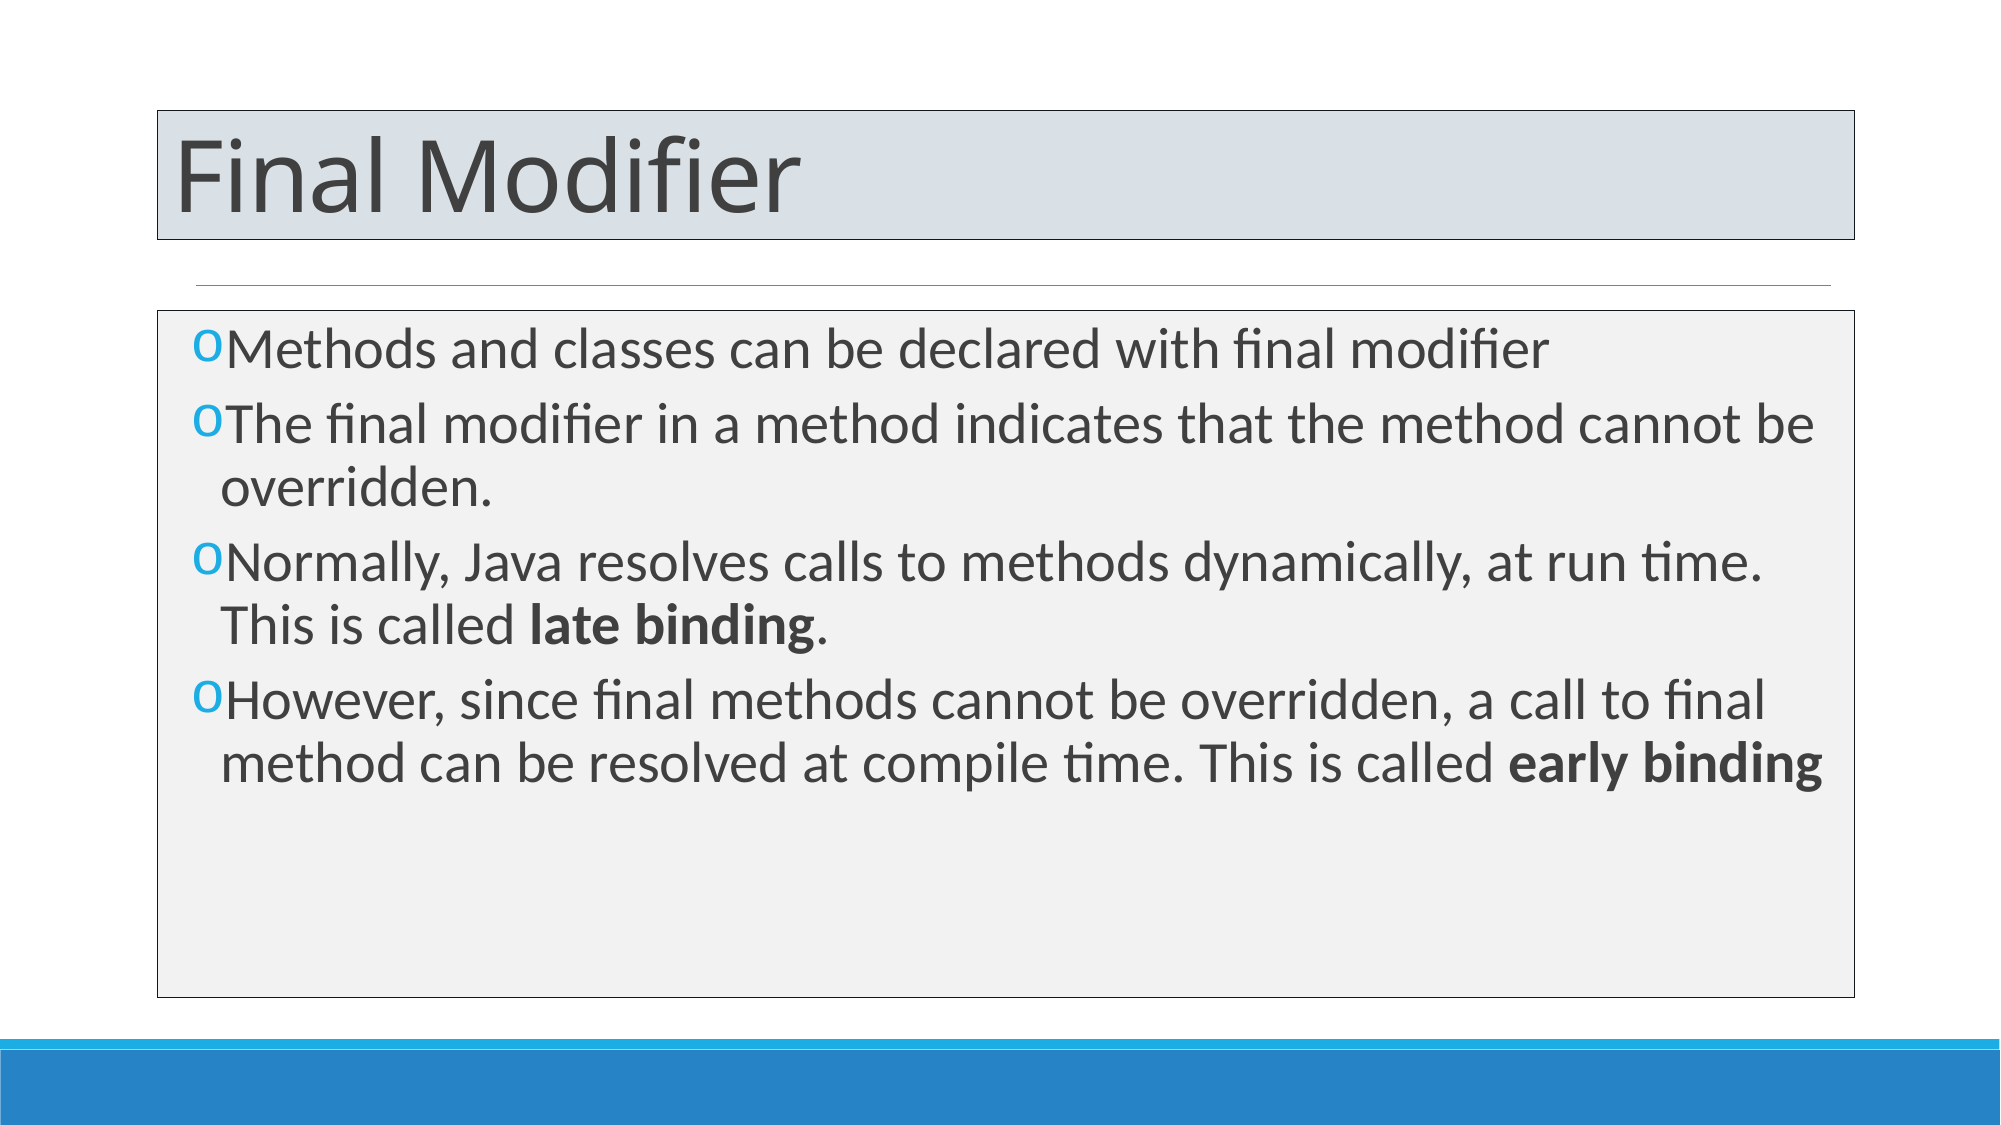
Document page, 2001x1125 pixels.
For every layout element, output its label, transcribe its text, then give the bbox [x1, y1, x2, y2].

title Final Modifier [157, 110, 1855, 240]
list Methods and classes can be declared with final modifier The final modifier in a method indicates that the method cannot be overridden. Normally, Java resolves calls to methods dynamically, at run time. This is called late binding. However, since final methods cannot be overridden, a call to final method can be resolved at compile time. This is called early binding [157, 310, 1855, 998]
